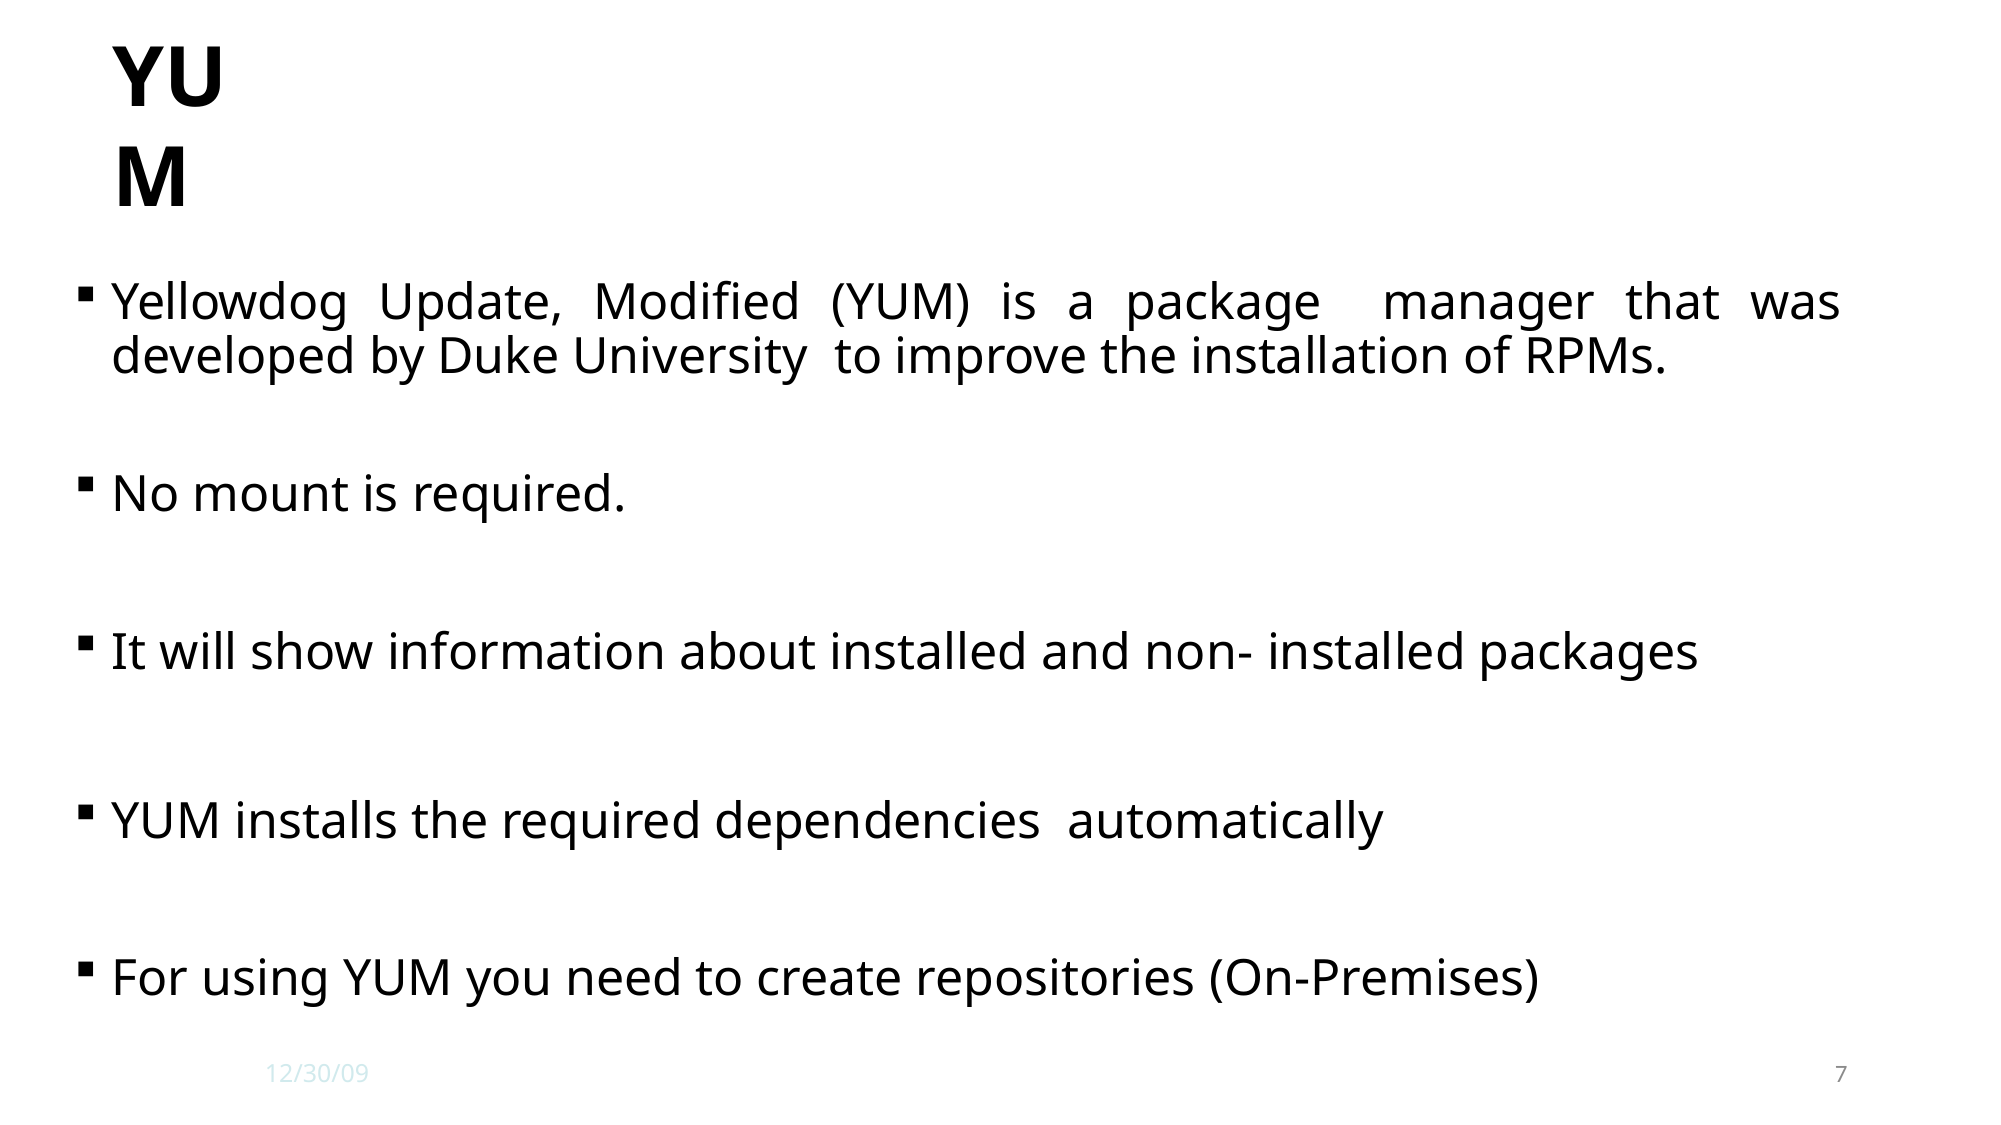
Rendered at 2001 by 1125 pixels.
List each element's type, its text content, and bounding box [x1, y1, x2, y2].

slide_number 7 [1412, 1042, 1863, 1103]
title YUM [110, 21, 300, 224]
text_box Yellowdog Update, Modified (YUM) is a package manager that was developed by Duke University to improve the installation of RPMs. No mount is required. It will show information about installed and non- installed packages YUM installs the required dependencies automatically For using YUM you need to create repositories (On-Premises) [72, 267, 1843, 1006]
text_box 12/30/09 [262, 1055, 386, 1088]
